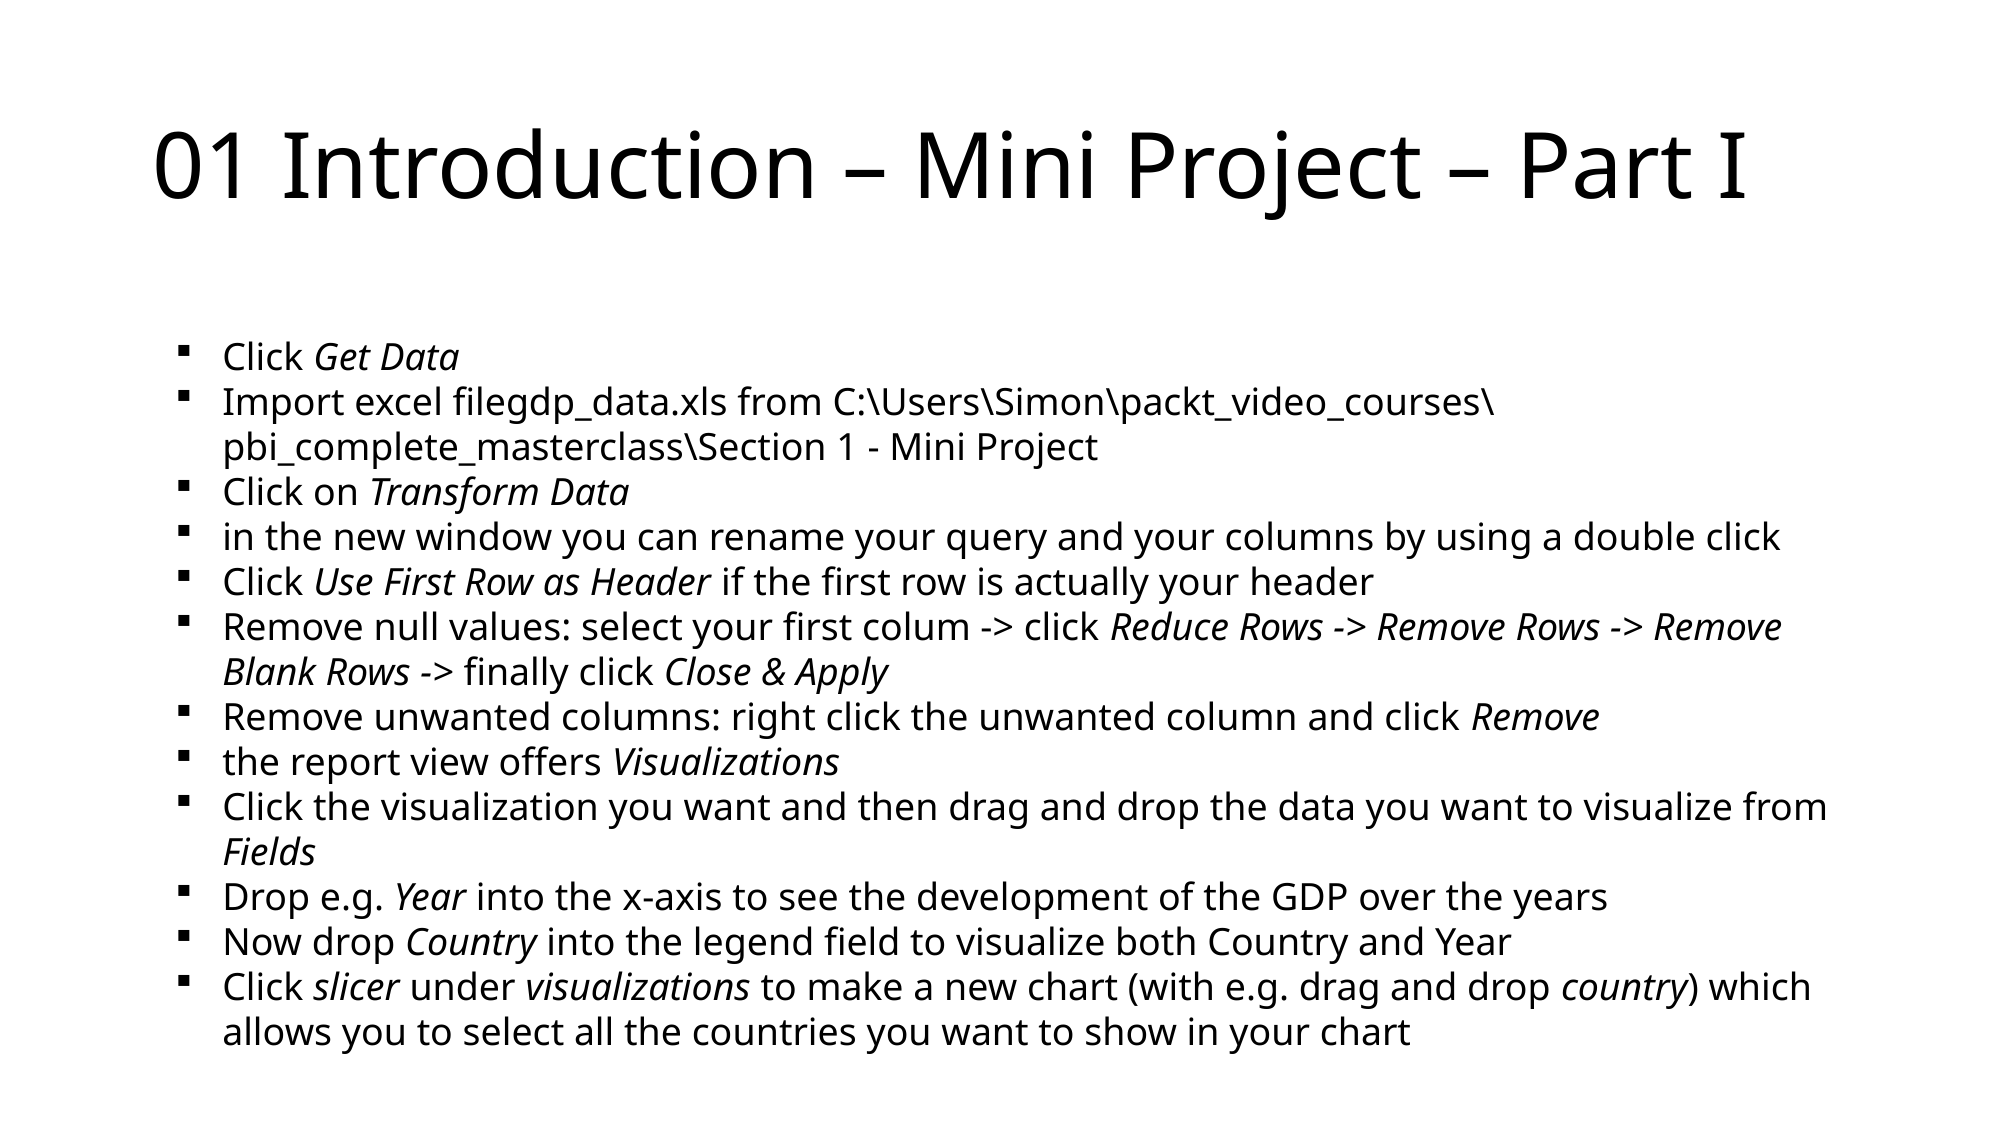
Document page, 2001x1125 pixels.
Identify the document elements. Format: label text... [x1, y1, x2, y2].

text_box Click Get Data Import excel filegdp_data.xls from C:\Users\Simon\packt_video_courses\pbi_complete_masterclass\Section 1 - Mini Project Click on Transform Data in the new window you can rename your query and your columns by using a double click Click Use First Row as Header if the first row is actually your header Remove null values: select your first colum -> click Reduce Rows -> Remove Rows -> Remove Blank Rows -> finally click Close & Apply Remove unwanted columns: right click the unwanted column and click Remove the report view offers Visualizations Click the visualization you want and then drag and drop the data you want to visualize from Fields Drop e.g. Year into the x-axis to see the development of the GDP over the years Now drop Country into the legend field to visualize both Country and Year Click slicer under visualizations to make a new chart (with e.g. drag and drop country) which allows you to select all the countries you want to show in your chart [160, 325, 1886, 1061]
title 01 Introduction – Mini Project – Part I [137, 59, 1863, 278]
